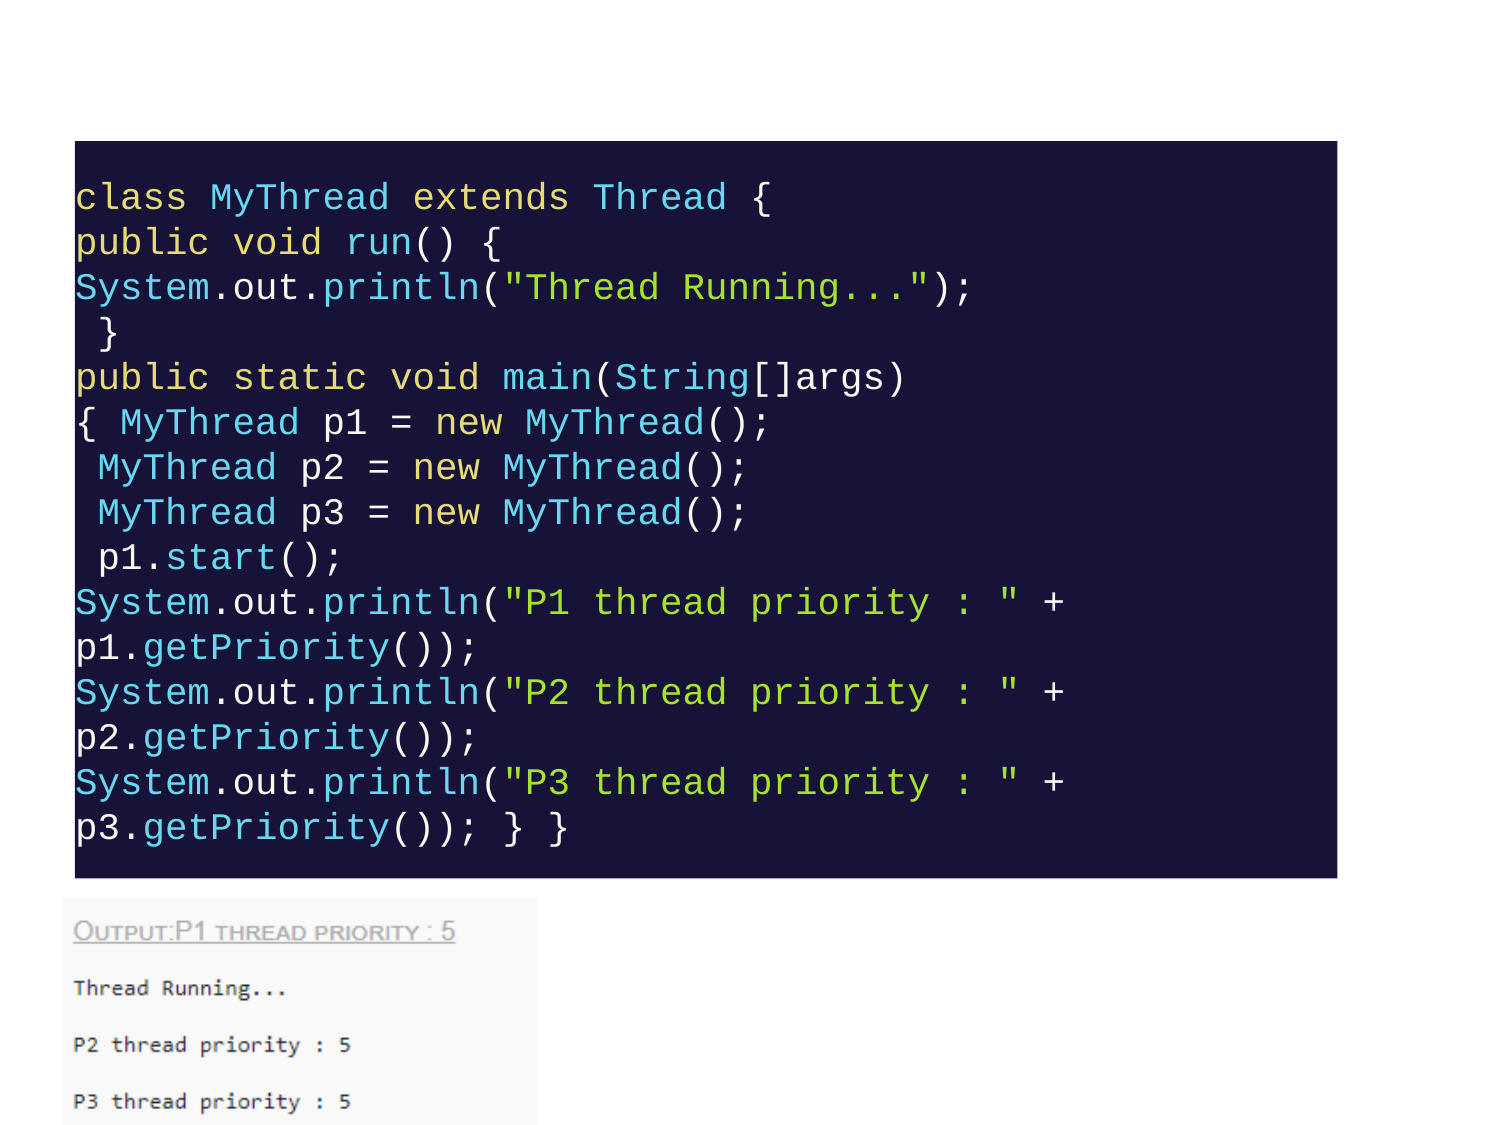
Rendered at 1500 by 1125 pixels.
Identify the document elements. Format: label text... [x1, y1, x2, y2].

picture [62, 898, 538, 1125]
text_box class MyThread extends Thread { public void run() { System.out.println("Thread Running..."); } public static void main(String[]args) { MyThread p1 = new MyThread(); MyThread p2 = new MyThread(); MyThread p3 = new MyThread(); p1.start(); System.out.println("P1 thread priority : " + p1.getPriority()); System.out.println("P2 thread priority : " + p2.getPriority()); System.out.println("P3 thread priority : " + p3.getPriority()); } } [74, 141, 1338, 879]
